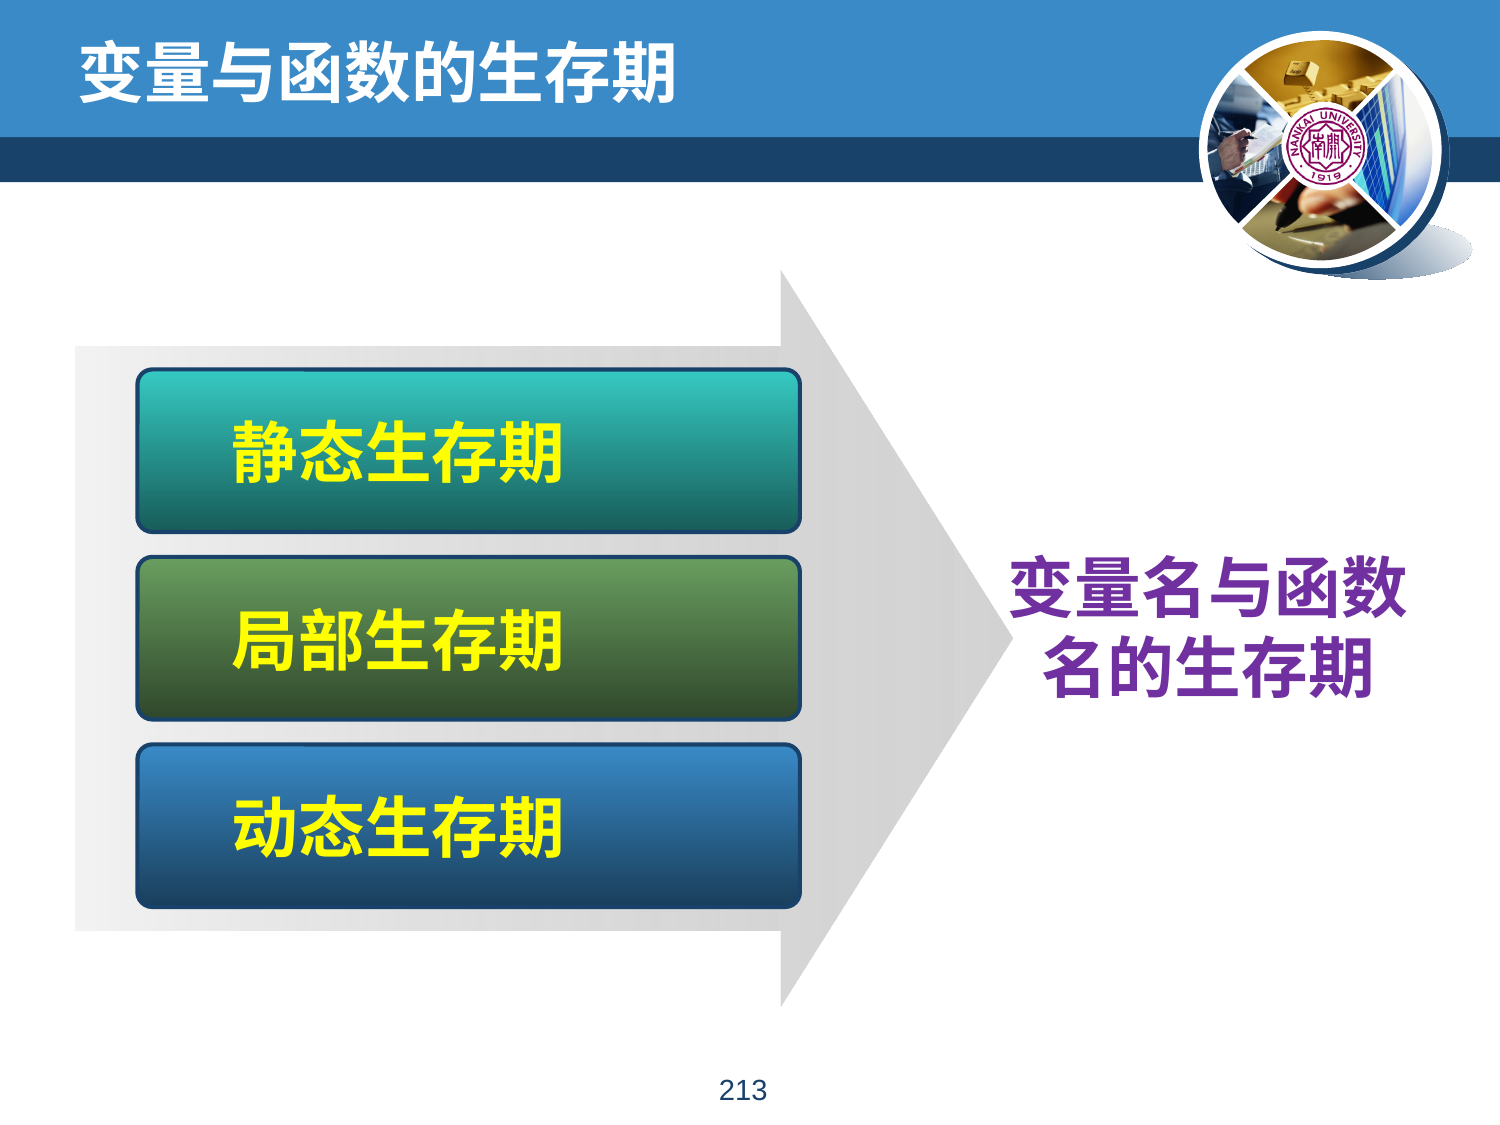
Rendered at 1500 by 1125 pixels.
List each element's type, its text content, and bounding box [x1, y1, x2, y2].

text_box [75, 269, 974, 1007]
text_box 变量名与函数名的生存期 [974, 519, 1442, 732]
slide_number 212 [607, 1063, 879, 1112]
picture [1207, 40, 1433, 261]
text_box 局部生存期 [137, 556, 800, 720]
text_box 静态生存期 [137, 369, 800, 532]
text_box 动态生存期 [137, 744, 800, 907]
title 变量与函数的生存期 [62, 24, 1275, 118]
